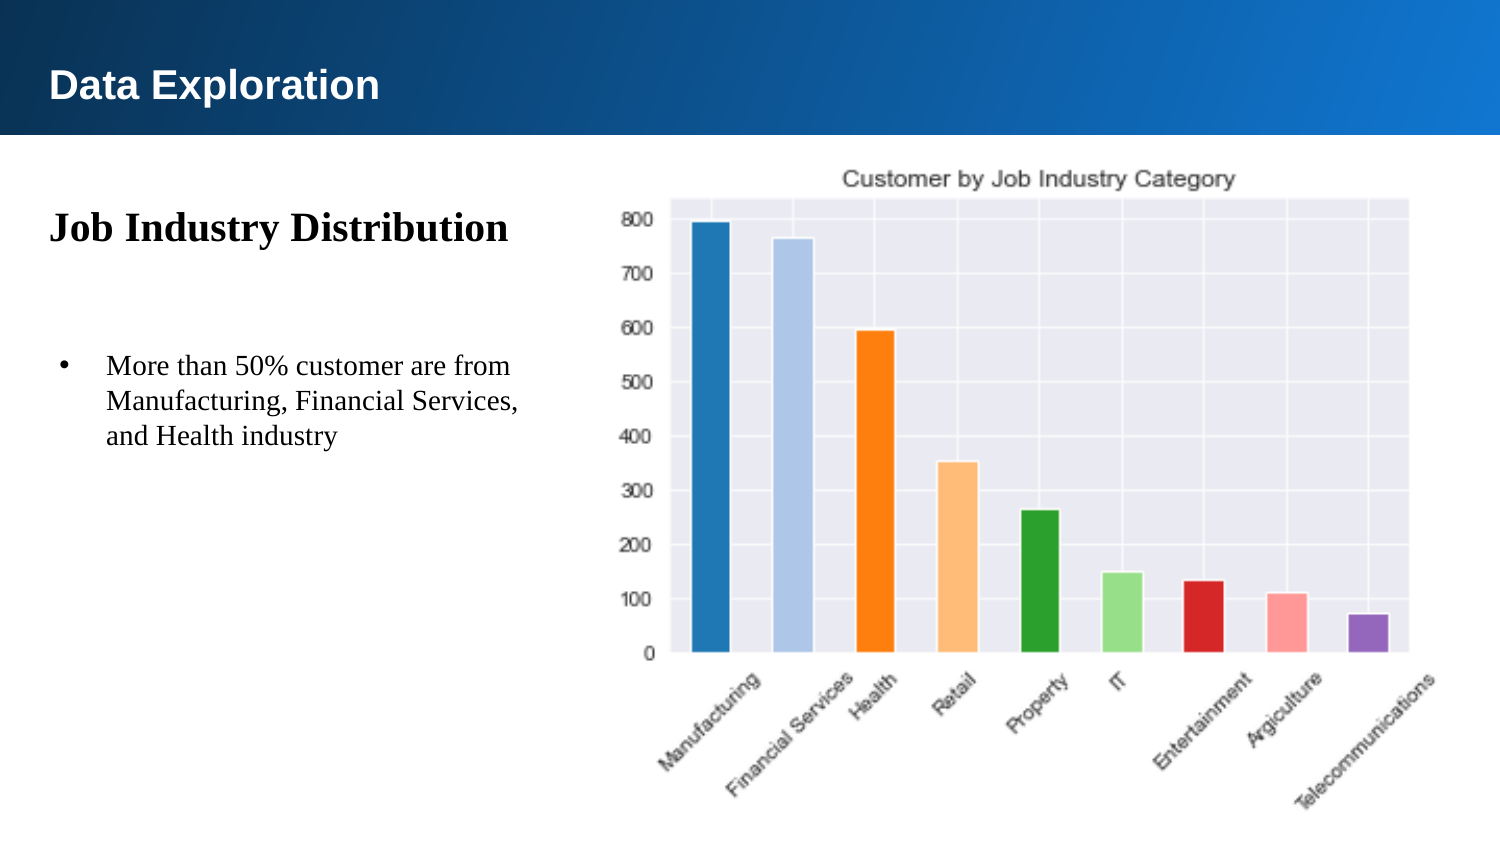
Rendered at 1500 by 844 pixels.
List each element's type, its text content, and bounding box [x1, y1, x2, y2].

text_box Data Exploration [33, 43, 1439, 124]
text_box Job Industry Distribution [33, 177, 599, 266]
picture [605, 156, 1469, 830]
text_box [0, 0, 1500, 135]
text_box More than 50% customer are from Manufacturing, Financial Services, and Health industry [51, 339, 568, 494]
